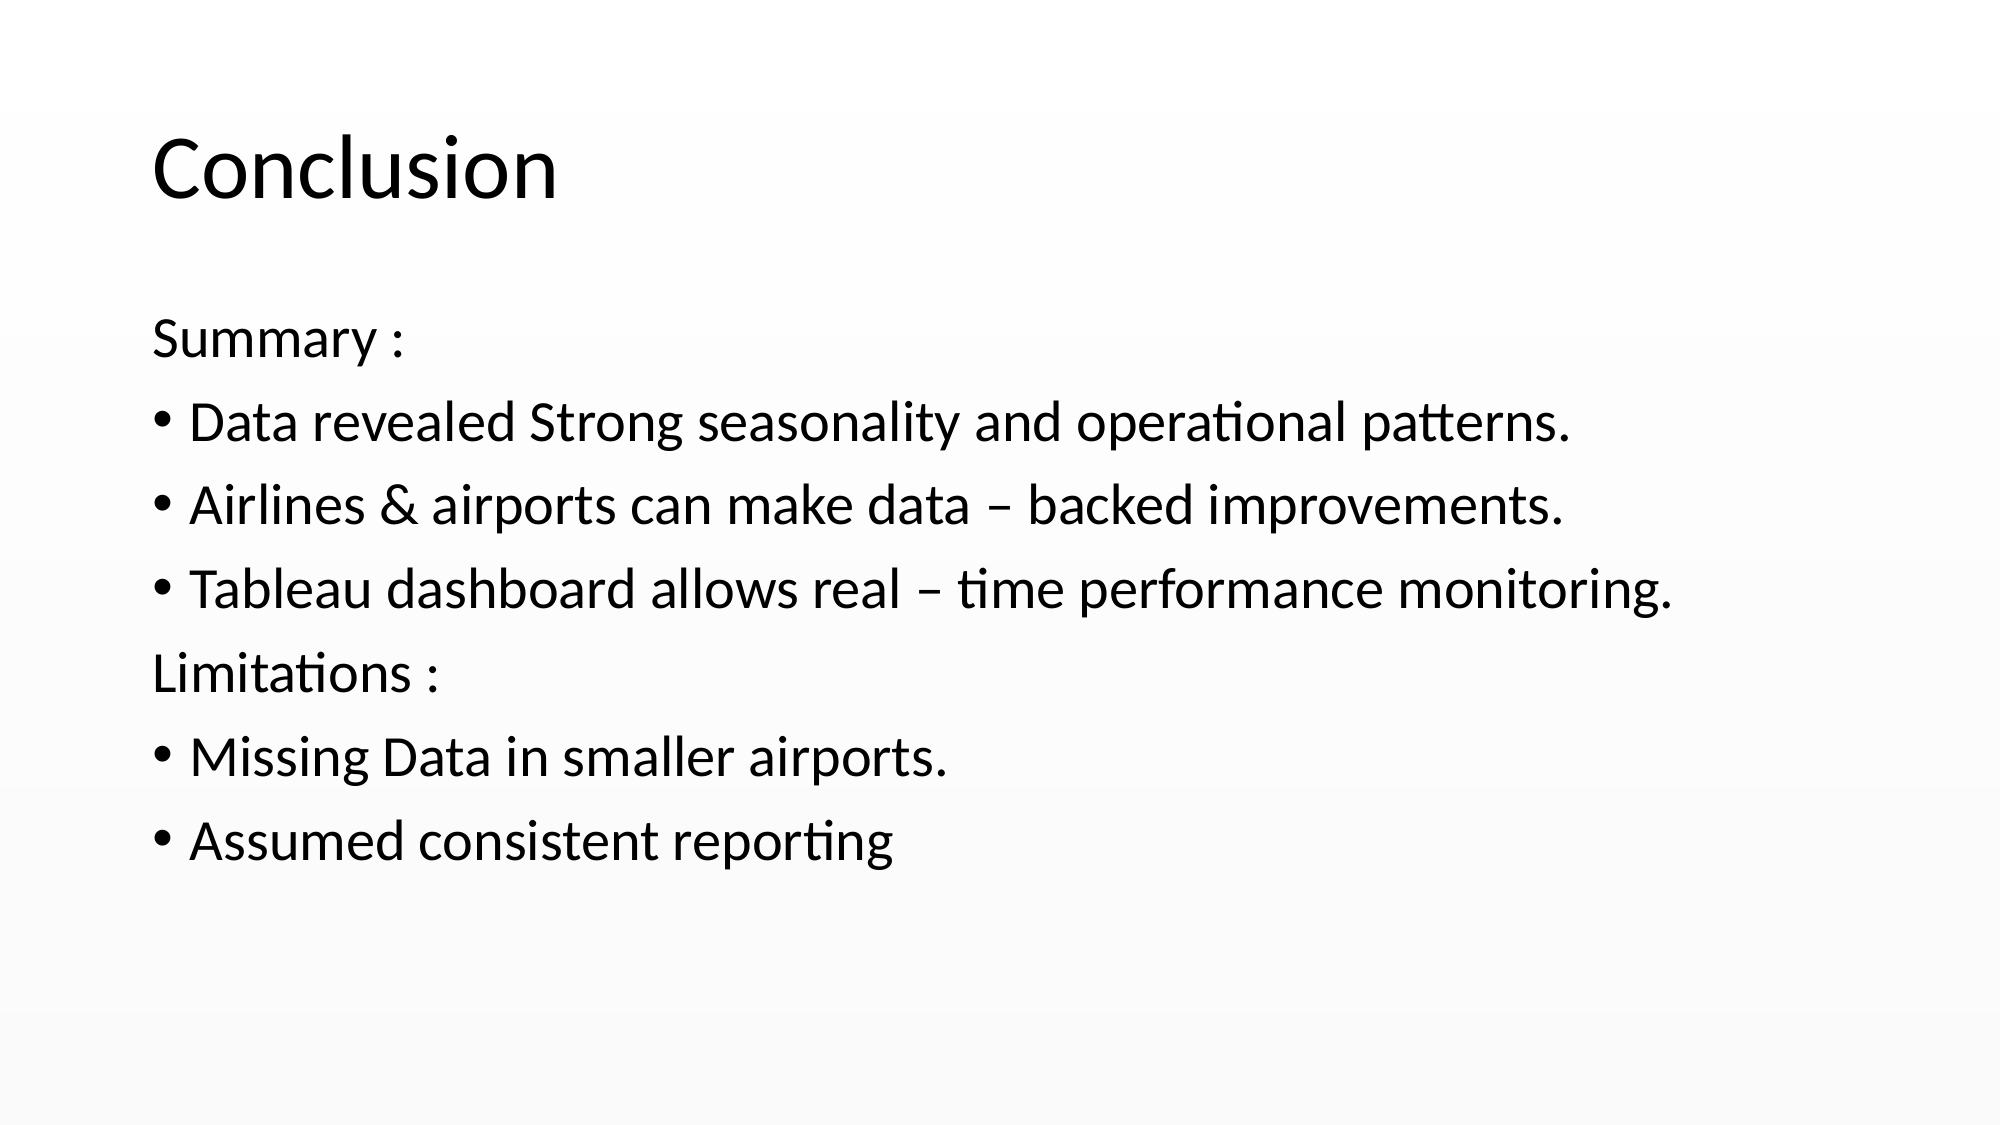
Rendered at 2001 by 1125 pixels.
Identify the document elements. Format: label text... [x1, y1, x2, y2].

list Summary : Data revealed Strong seasonality and operational patterns. Airlines & airports can make data – backed improvements. Tableau dashboard allows real – time performance monitoring. Limitations : Missing Data in smaller airports. Assumed consistent reporting [137, 299, 1863, 1014]
title Conclusion [137, 59, 1863, 278]
